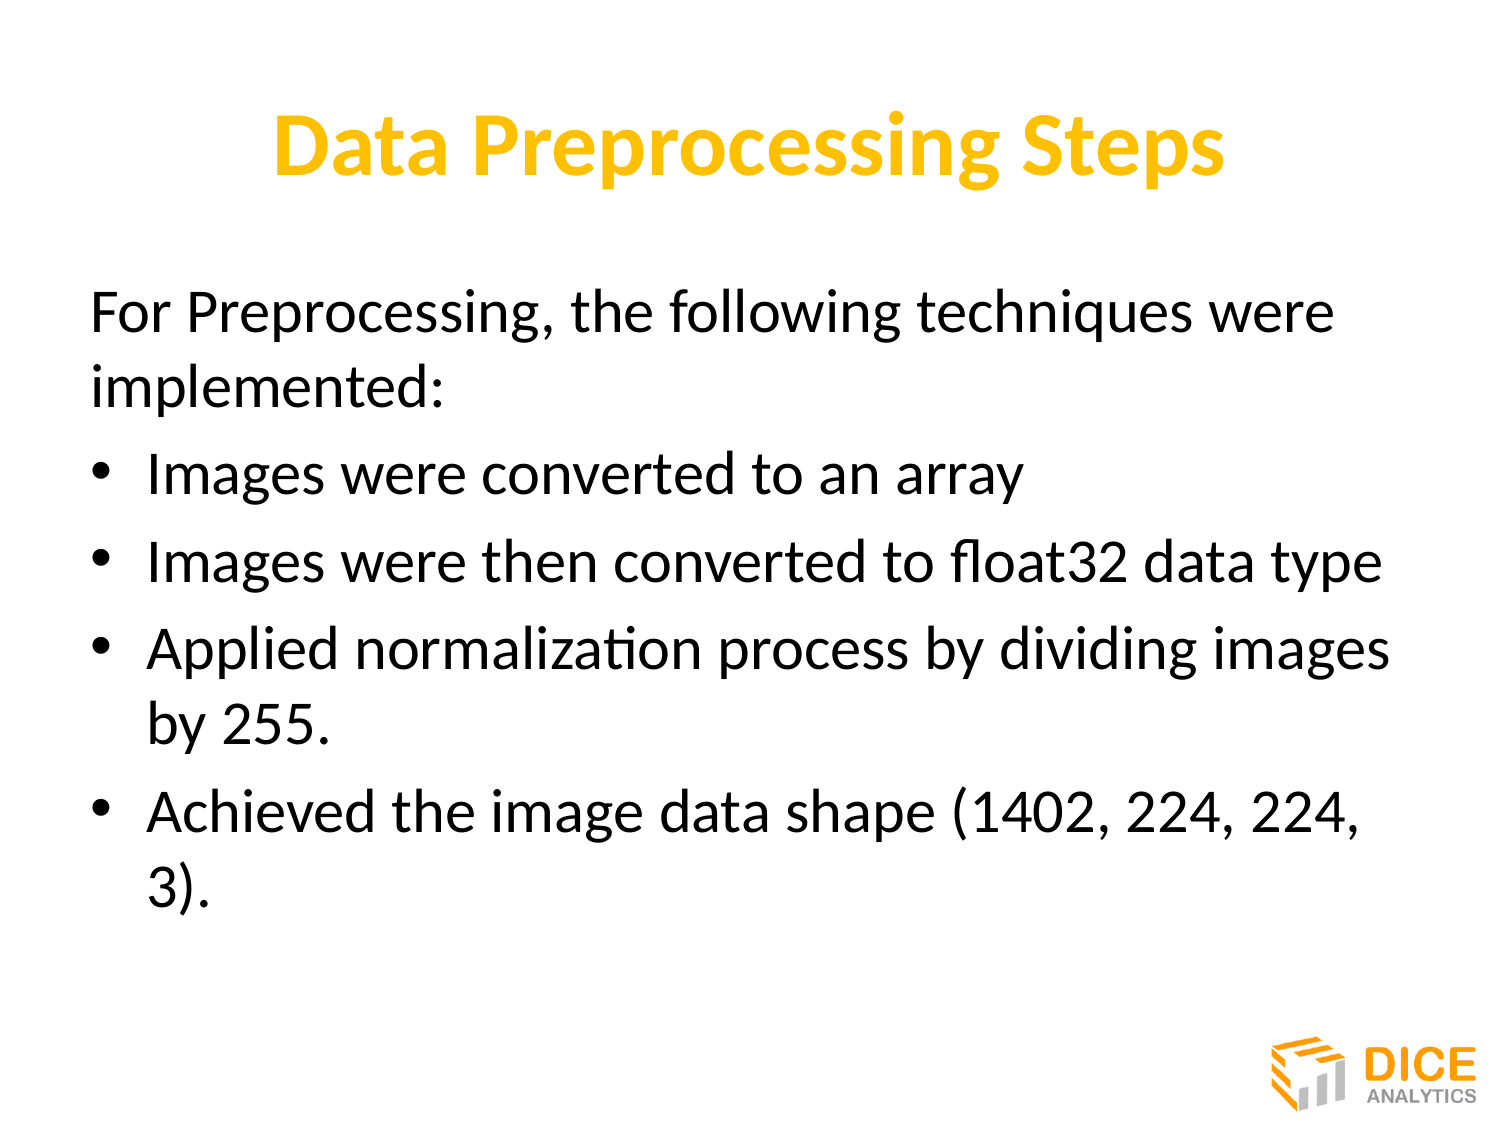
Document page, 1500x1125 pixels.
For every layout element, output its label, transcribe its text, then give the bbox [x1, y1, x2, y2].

title Data Preprocessing Steps [75, 45, 1425, 233]
list For Preprocessing, the following techniques were implemented: Images were converted to an array Images were then converted to float32 data type Applied normalization process by dividing images by 255. Achieved the image data shape (1402, 224, 224, 3). [75, 262, 1425, 1005]
picture [1250, 1023, 1499, 1125]
